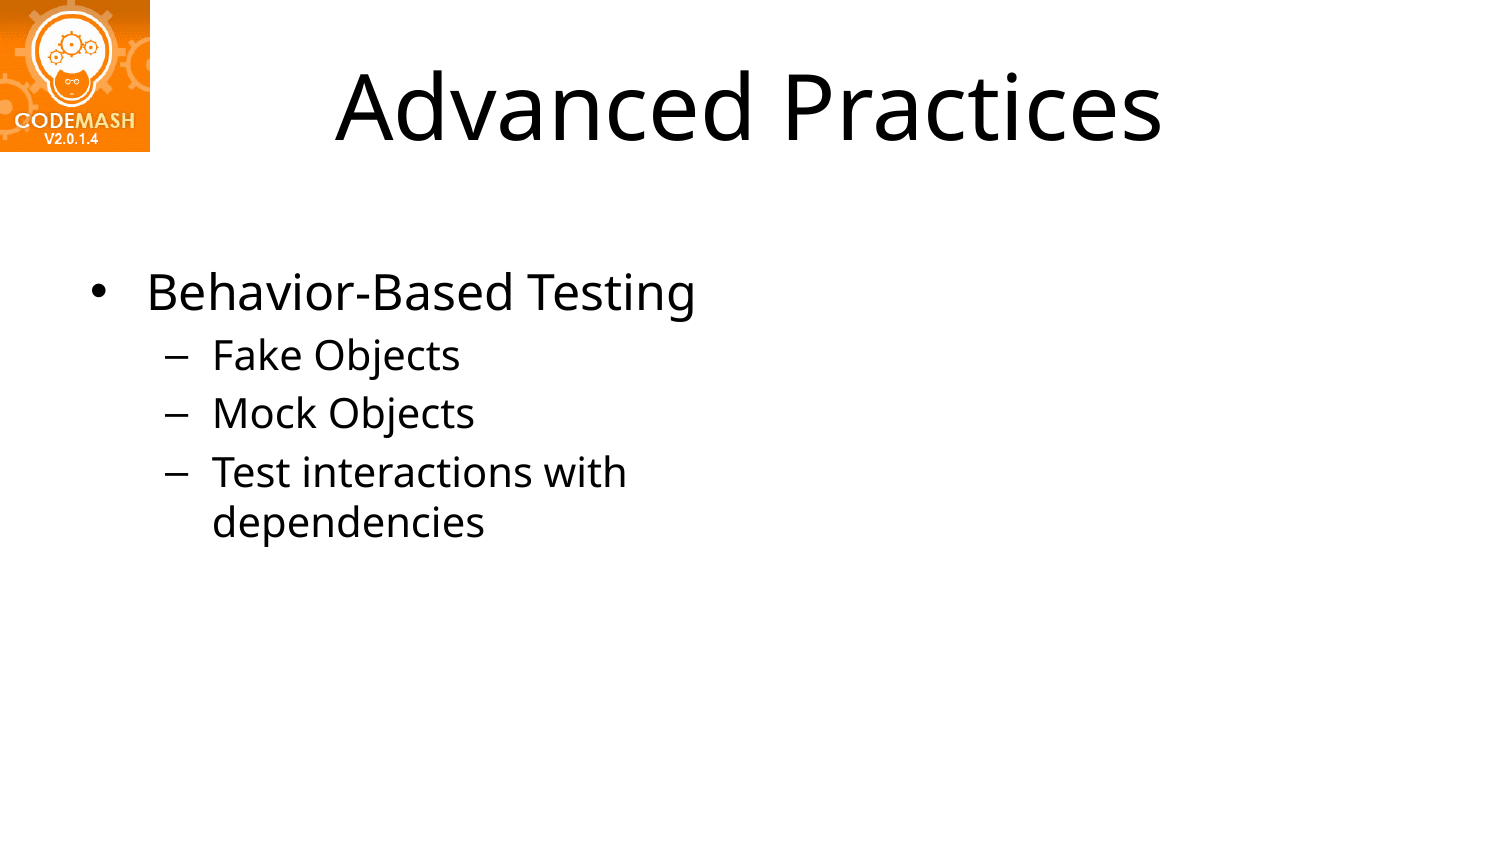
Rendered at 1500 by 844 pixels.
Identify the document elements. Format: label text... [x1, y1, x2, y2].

list Behavior-Based Testing Fake Objects Mock Objects Test interactions with dependencies [75, 253, 834, 646]
picture [0, 0, 150, 152]
title Advanced Practices [75, 33, 1425, 175]
